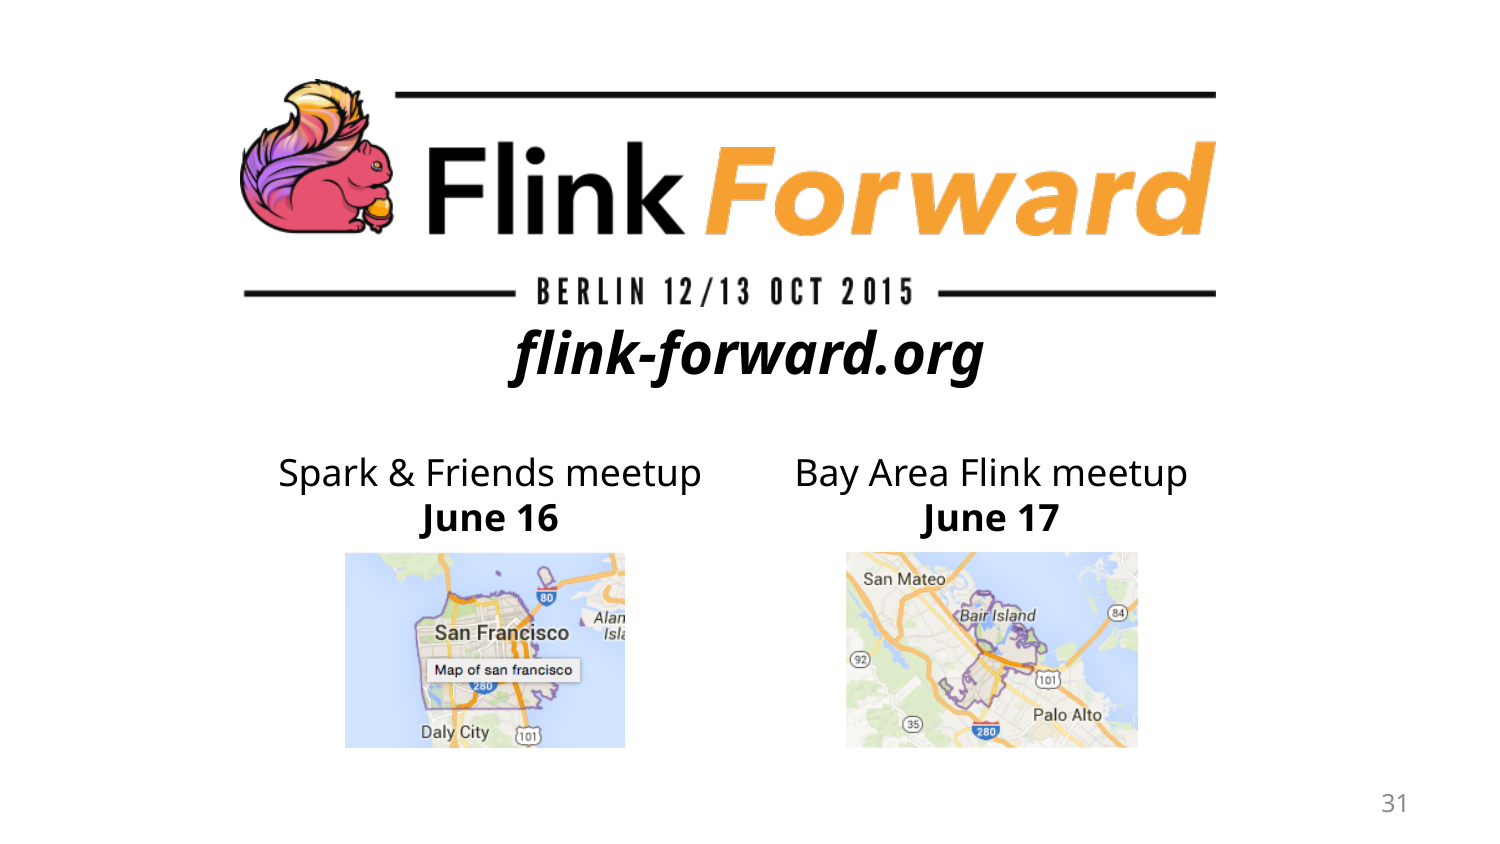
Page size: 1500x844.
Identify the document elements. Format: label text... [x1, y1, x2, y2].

picture [239, 78, 1216, 308]
picture [345, 551, 625, 749]
picture [844, 552, 1139, 749]
text_box Spark & Friends meetup June 16 [263, 441, 718, 546]
text_box Bay Area Flink meetup June 17 [779, 441, 1204, 546]
text_box flink-forward.org [499, 315, 1000, 394]
slide_number 31 [1074, 782, 1425, 827]
